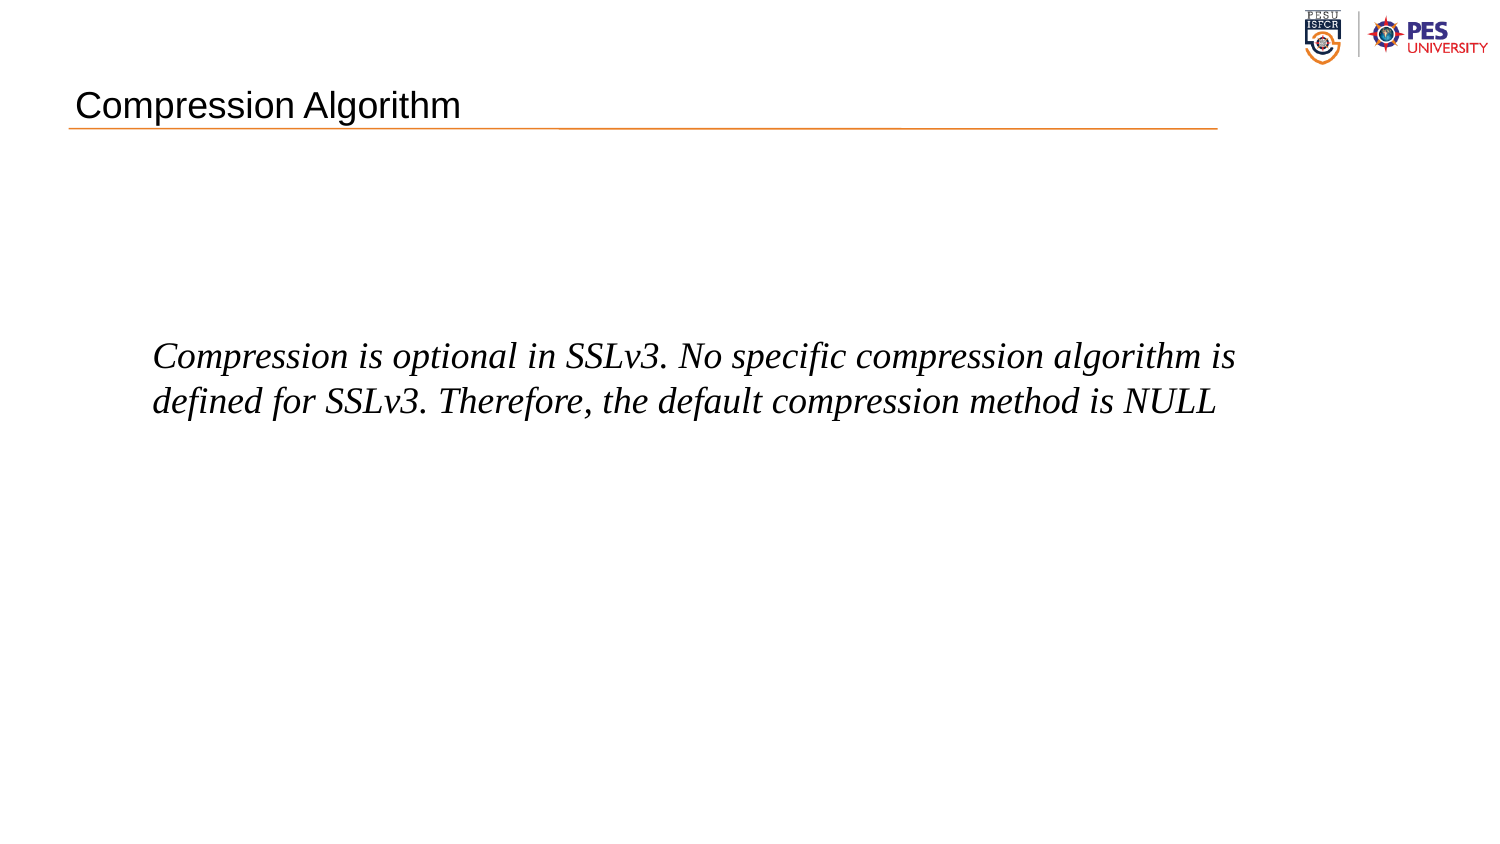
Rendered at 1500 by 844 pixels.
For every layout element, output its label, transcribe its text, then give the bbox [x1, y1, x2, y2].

picture [1367, 15, 1488, 53]
picture [1301, 7, 1344, 33]
text_box Compression is optional in SSLv3. No specific compression algorithm is defined for SSLv3. Therefore, the default compression method is NULL [137, 323, 1288, 428]
title Compression Algorithm [75, 33, 1425, 175]
